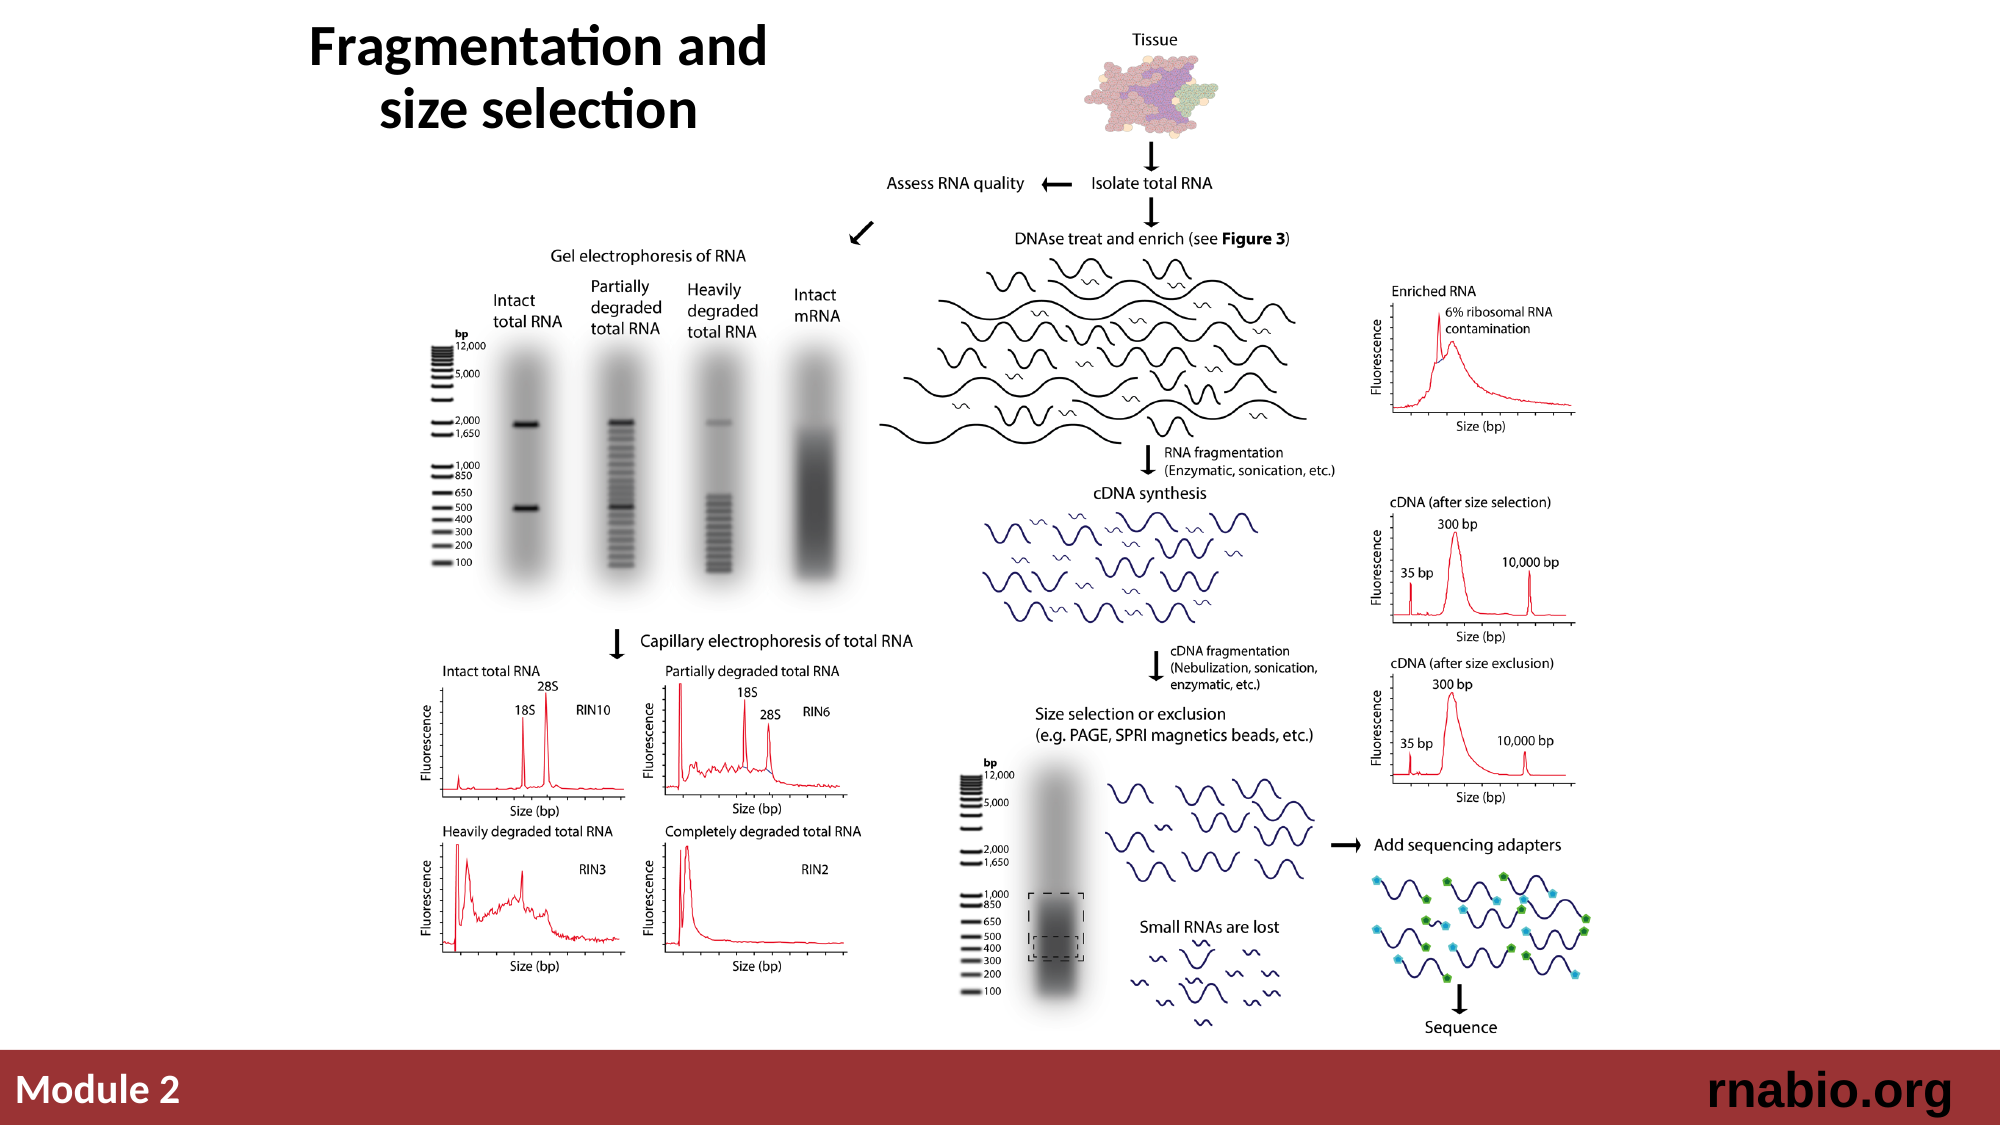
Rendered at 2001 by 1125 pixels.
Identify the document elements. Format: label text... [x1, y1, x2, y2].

picture [397, 30, 1591, 1038]
title Fragmentation and size selection [255, 7, 823, 149]
